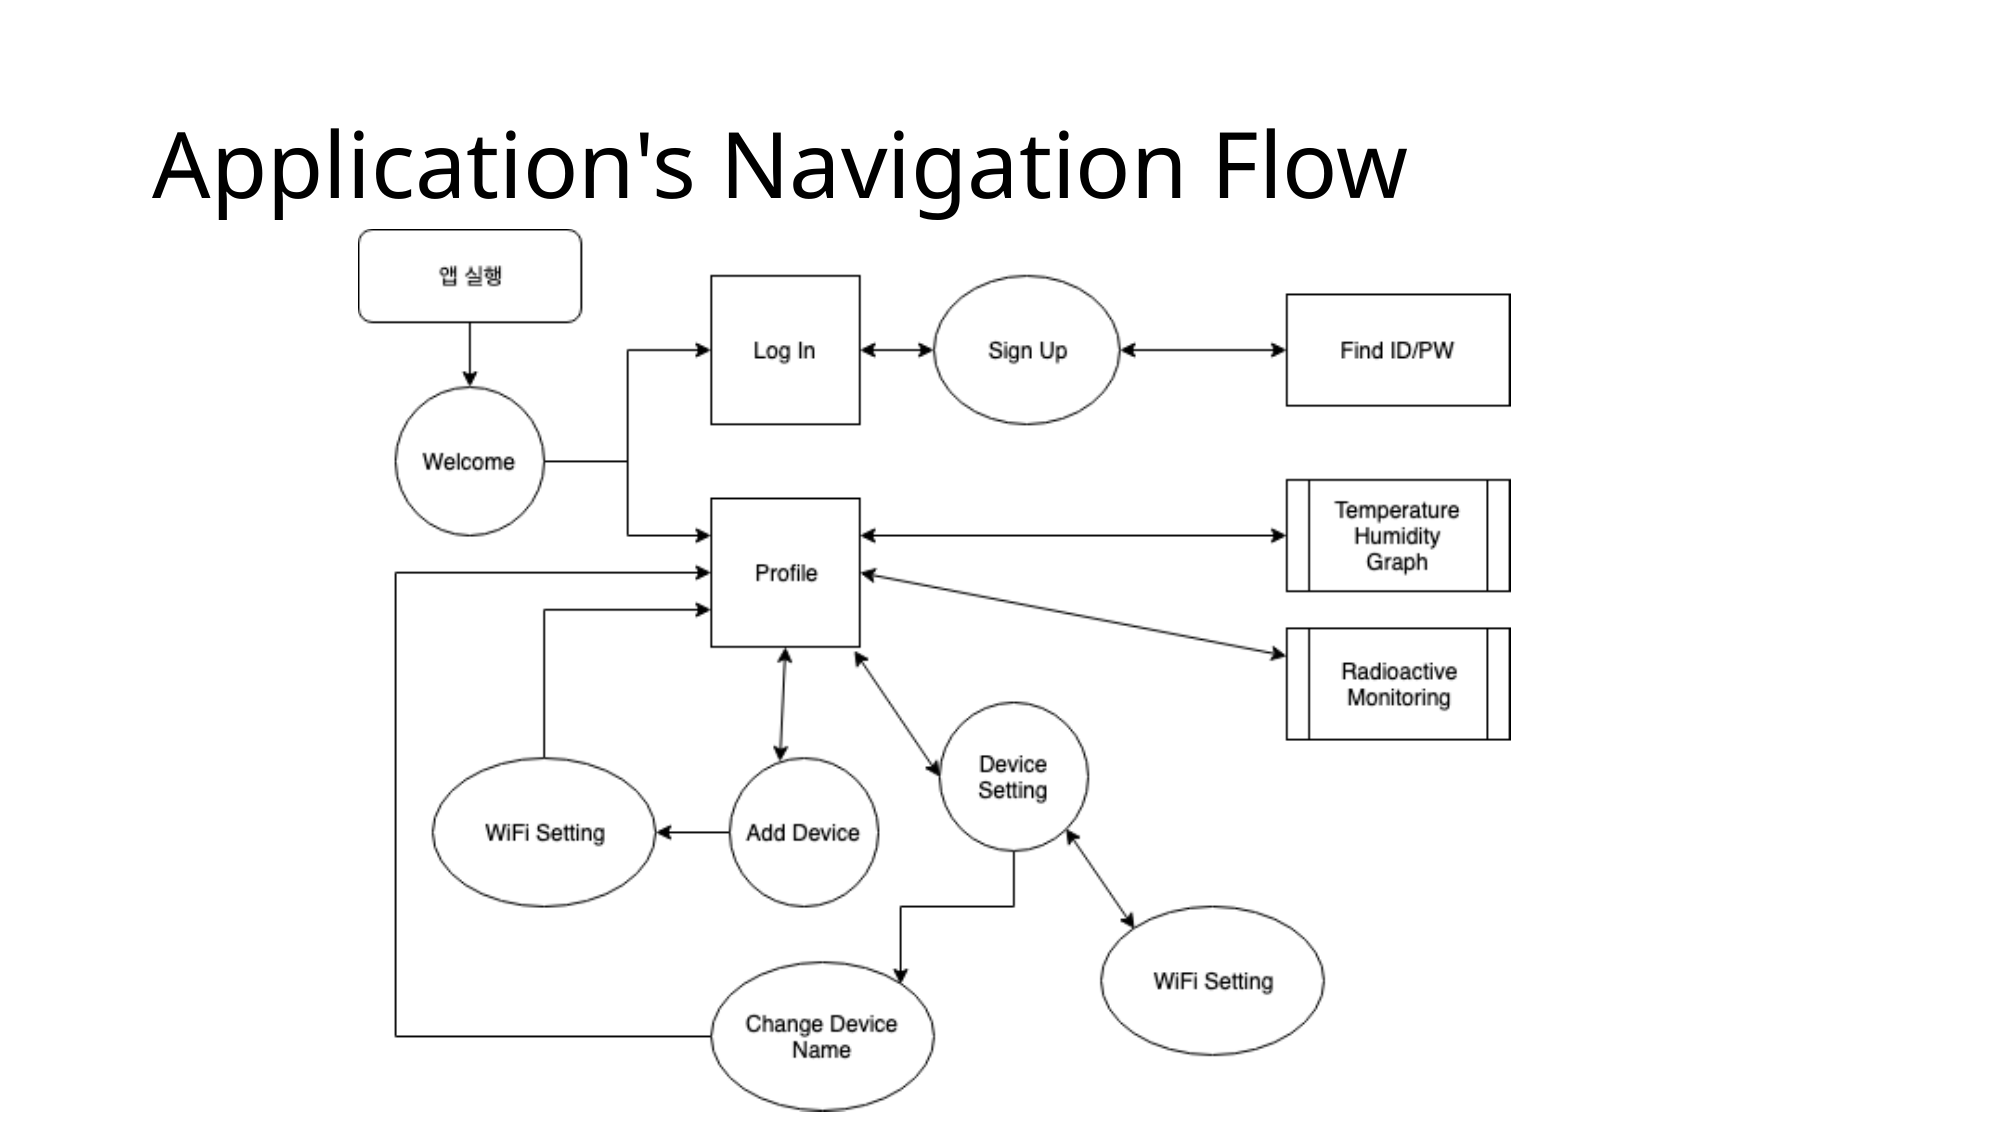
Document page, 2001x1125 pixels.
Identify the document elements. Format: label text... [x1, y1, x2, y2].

picture [358, 229, 1511, 1112]
title Application's Navigation Flow [137, 59, 1863, 278]
